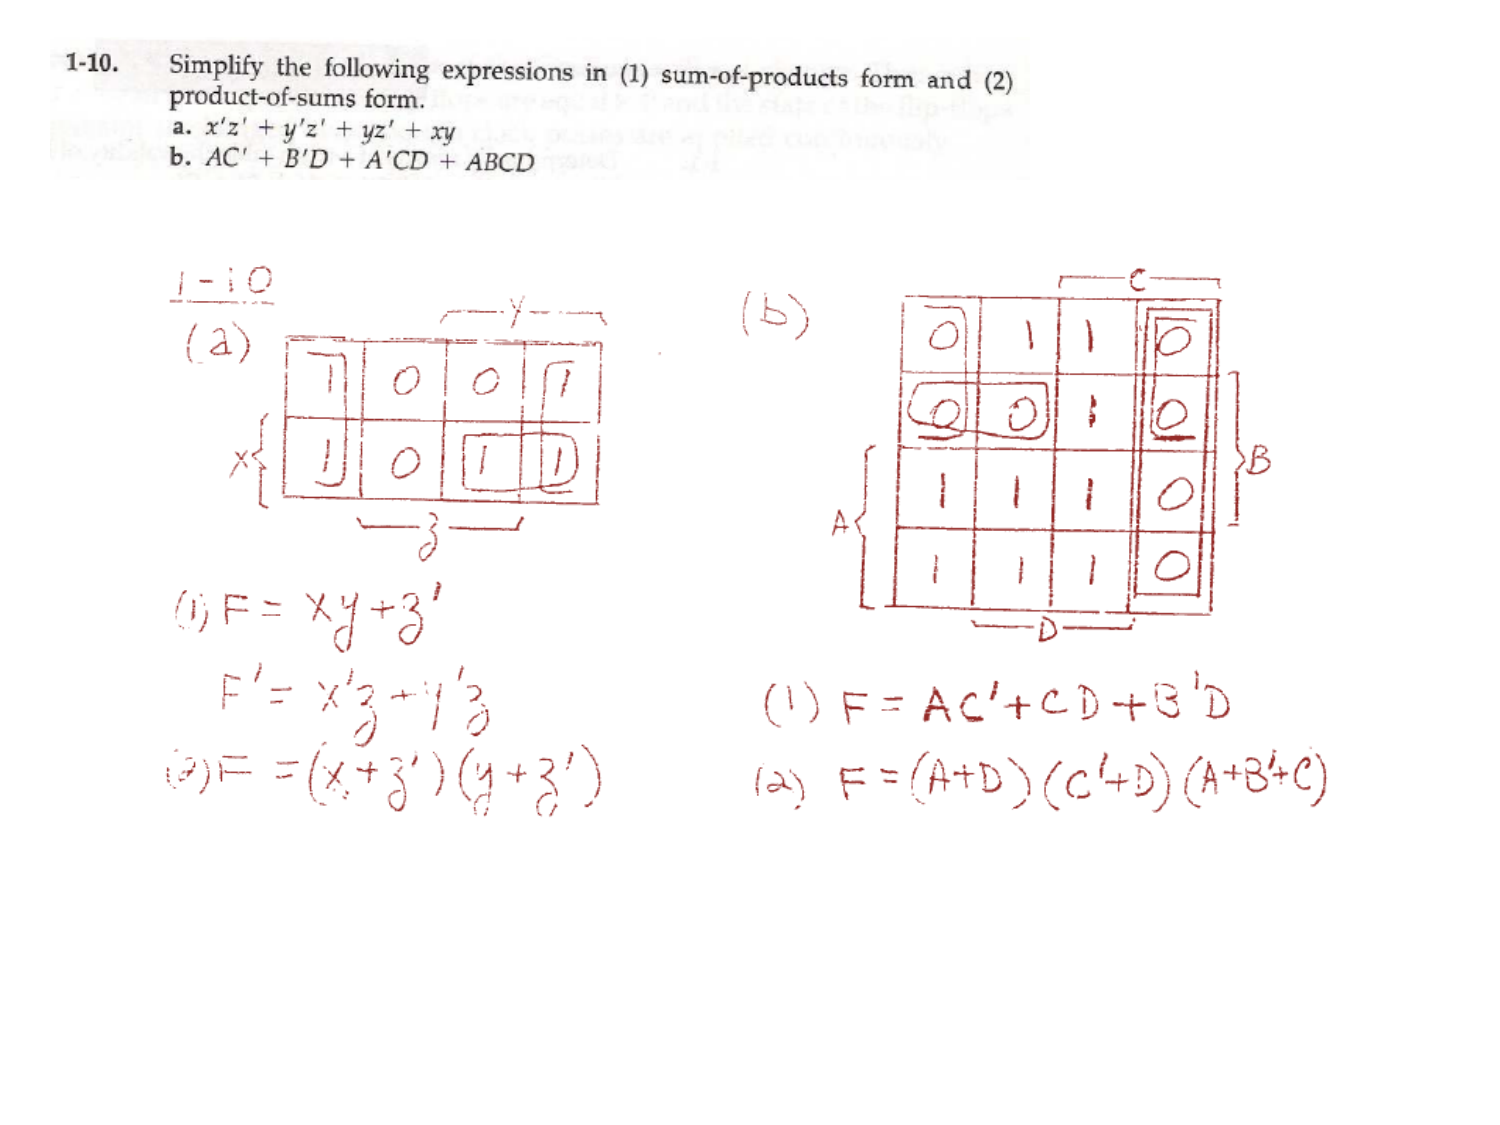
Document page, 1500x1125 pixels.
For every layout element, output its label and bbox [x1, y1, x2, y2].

picture [49, 37, 1030, 180]
picture [112, 249, 1363, 837]
